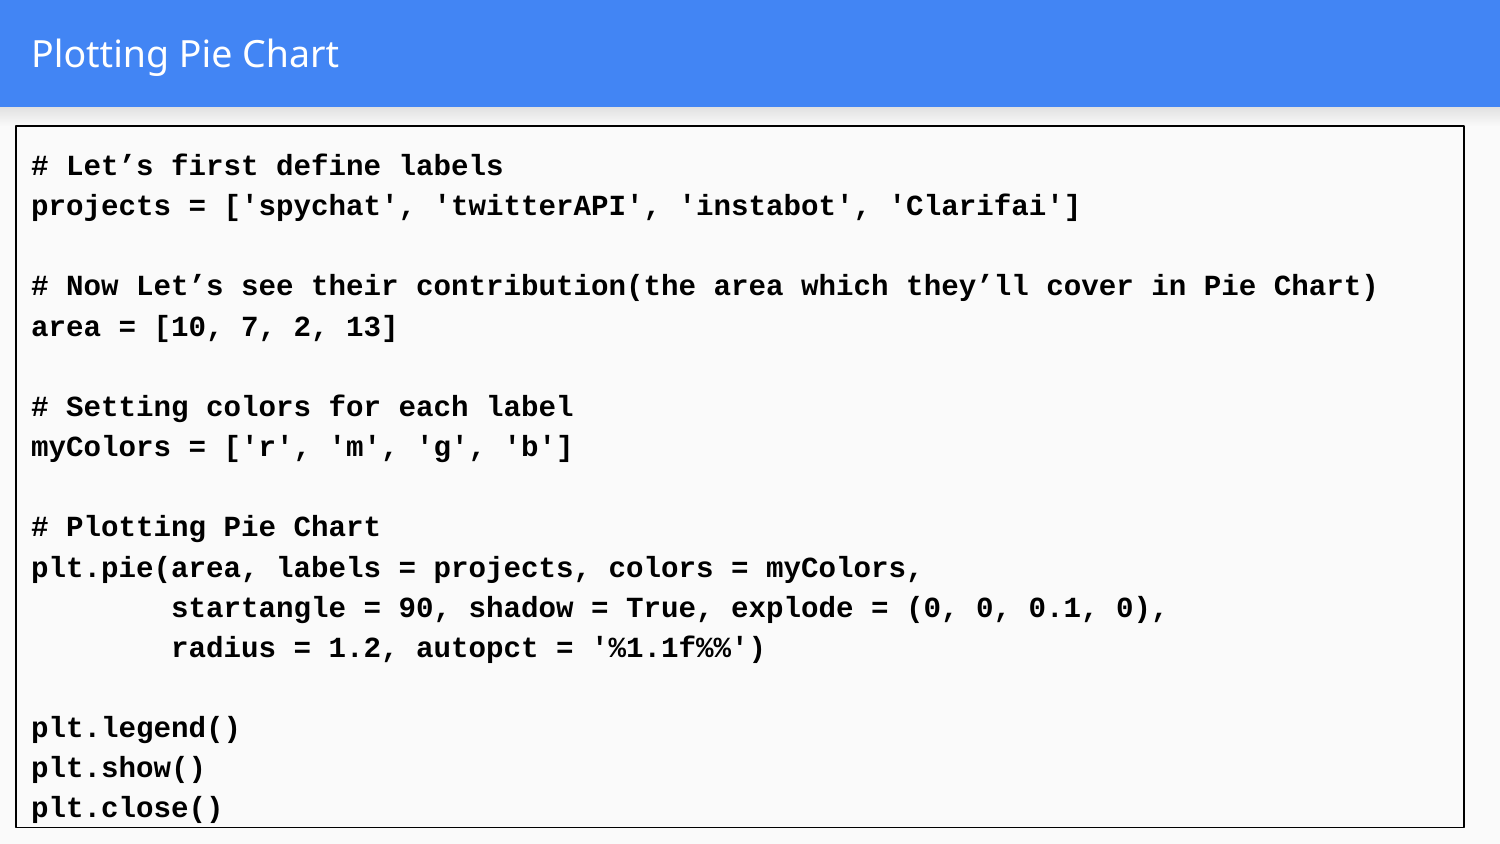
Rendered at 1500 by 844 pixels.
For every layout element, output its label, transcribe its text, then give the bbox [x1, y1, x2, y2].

title Plotting Pie Chart [16, 2, 1464, 102]
text_box # Let’s first define labels projects = ['spychat', 'twitterAPI', 'instabot', 'Clarifai'] # Now Let’s see their contribution(the area which they’ll cover in Pie Chart) area = [10, 7, 2, 13] # Setting colors for each label myColors = ['r', 'm', 'g', 'b'] # Plotting Pie Chart plt.pie(area, labels = projects, colors = myColors, startangle = 90, shadow = True, explode = (0, 0, 0.1, 0), radius = 1.2, autopct = '%1.1f%%') plt.legend() plt.show() plt.close() [16, 126, 1464, 828]
